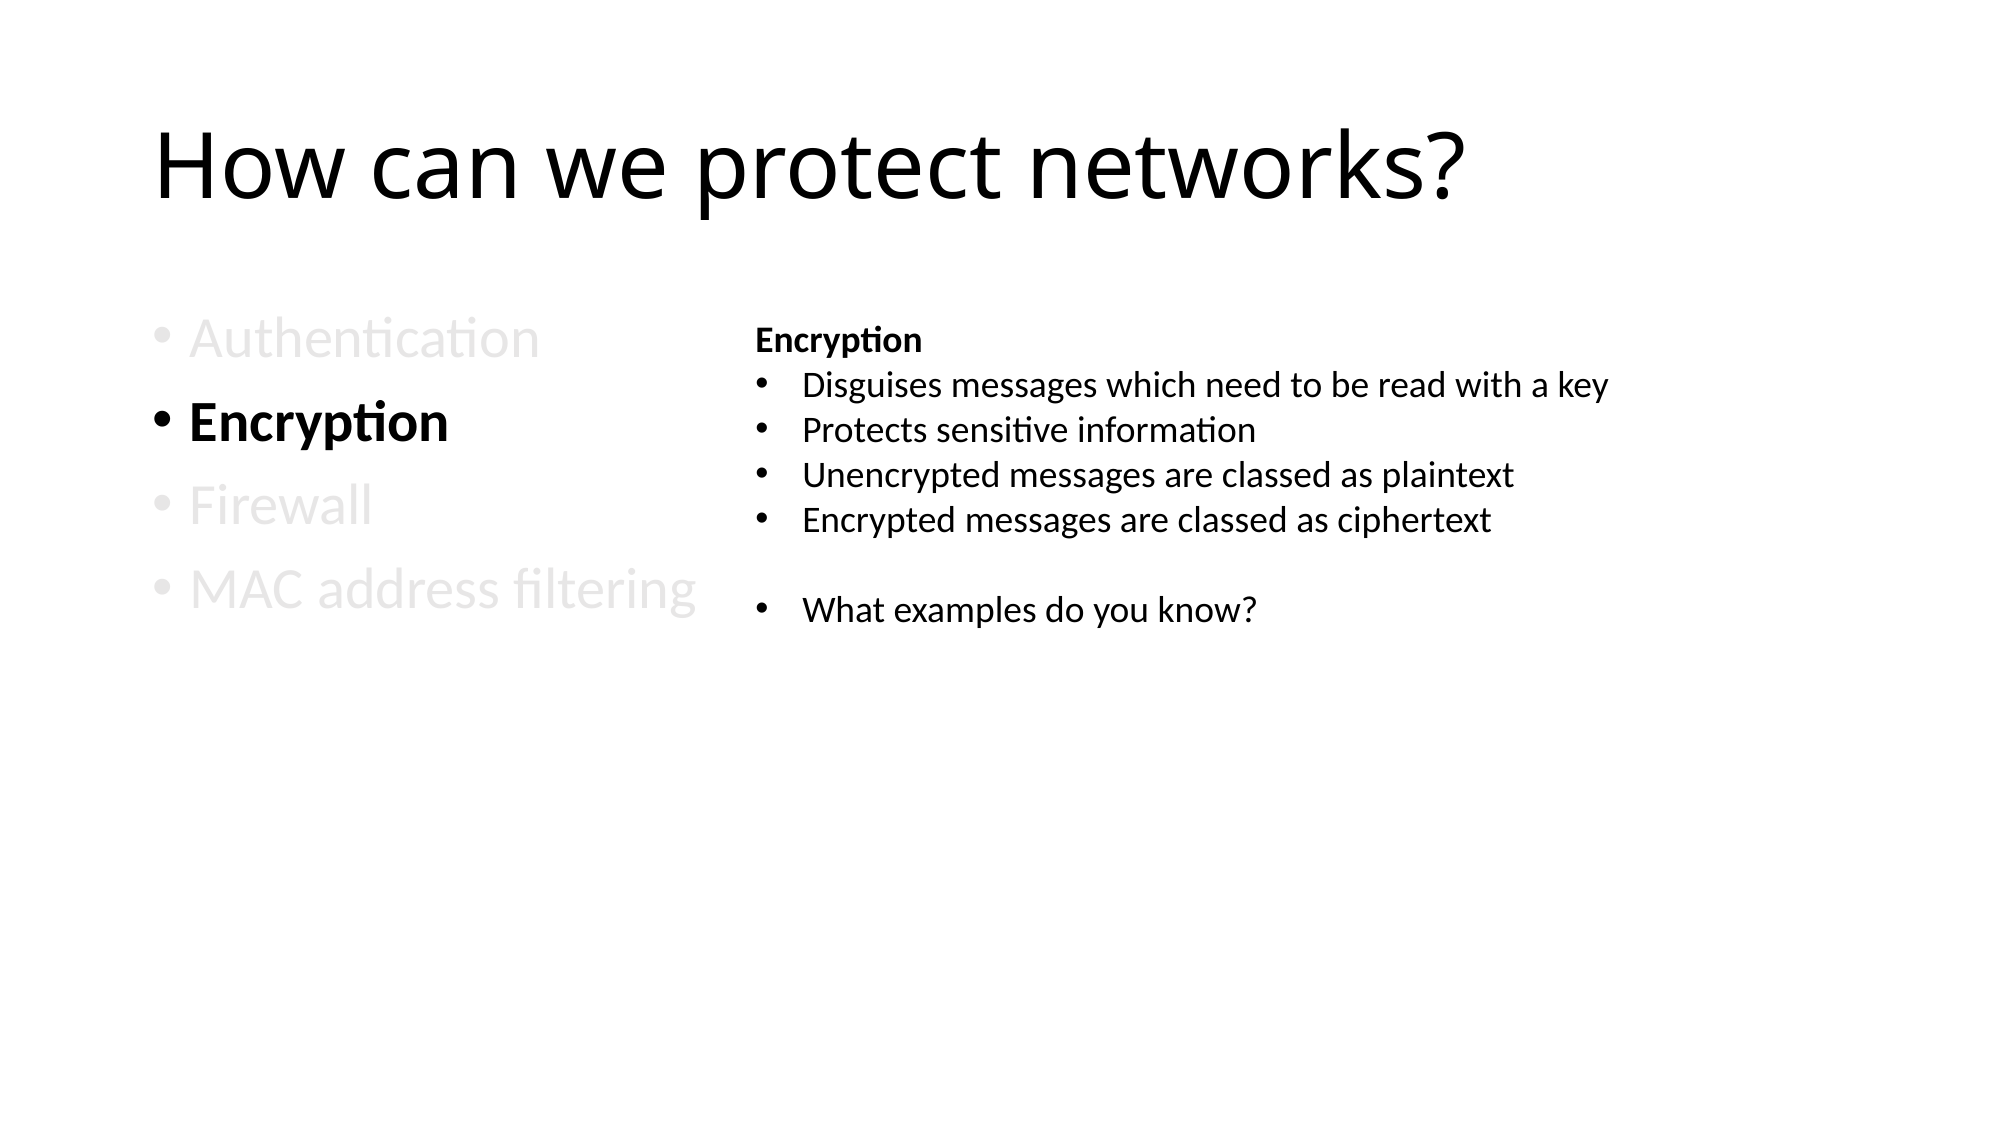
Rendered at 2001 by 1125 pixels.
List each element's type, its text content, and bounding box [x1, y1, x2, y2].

title How can we protect networks? [137, 59, 1863, 278]
list Authentication Encryption Firewall MAC address filtering [137, 299, 1863, 1014]
text_box Encryption Disguises messages which need to be read with a key Protects sensitive information Unencrypted messages are classed as plaintext Encrypted messages are classed as ciphertext What examples do you know? [740, 307, 1741, 683]
